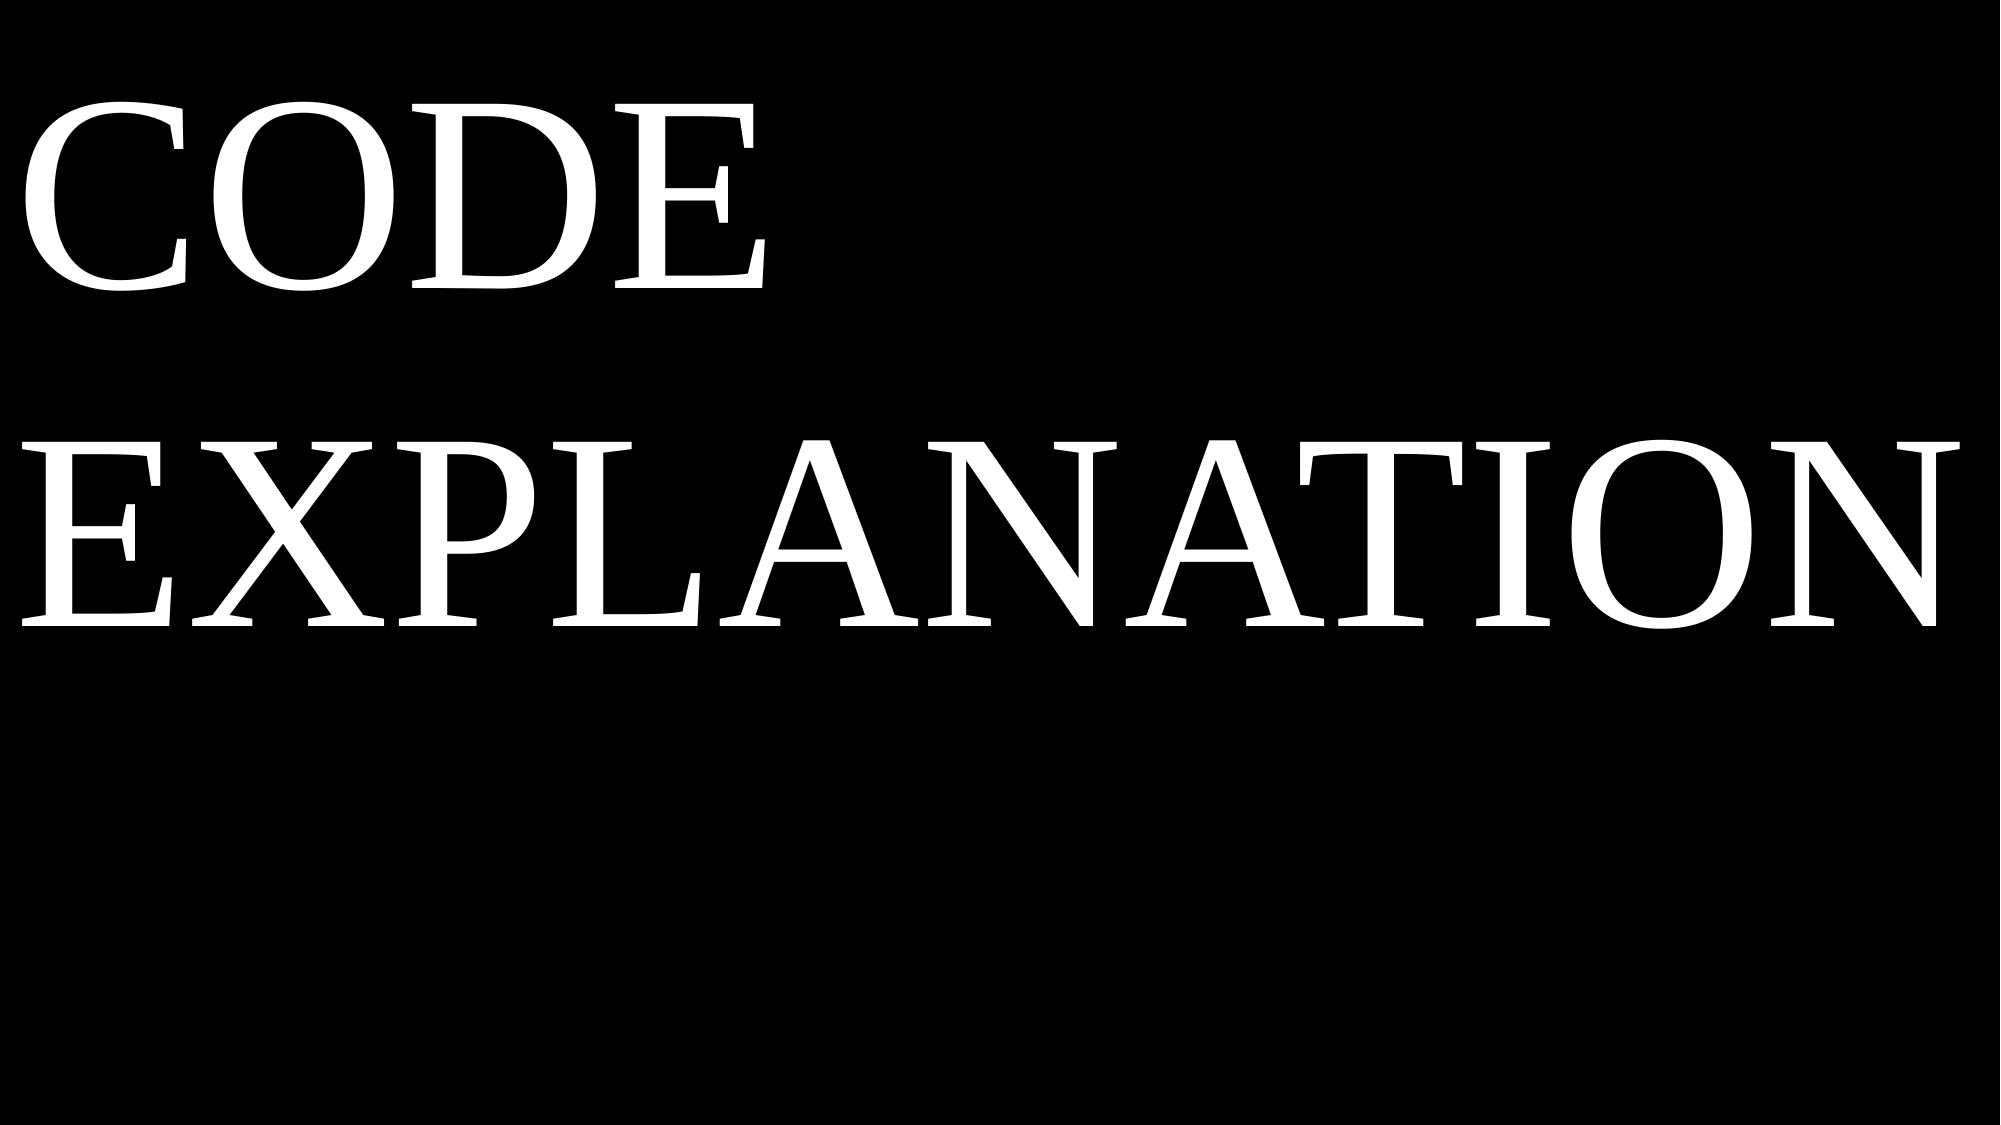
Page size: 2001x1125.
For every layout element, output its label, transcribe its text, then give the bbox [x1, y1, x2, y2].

text_box CODE EXPLANATION [0, 0, 2000, 690]
